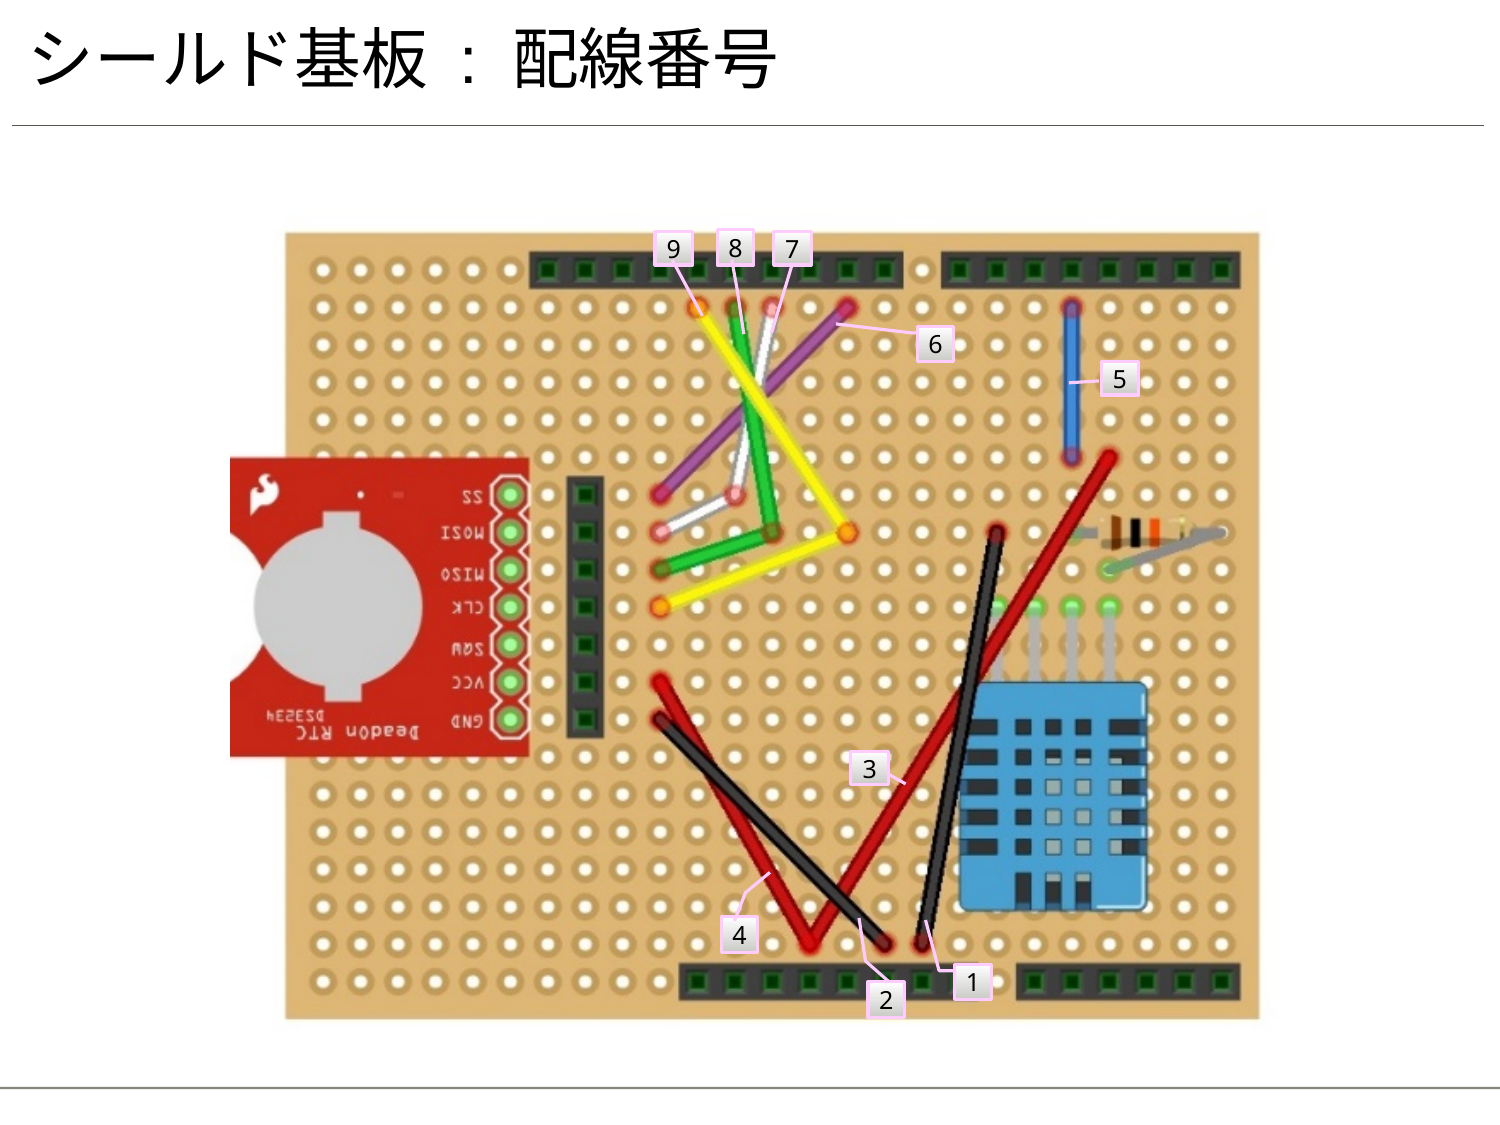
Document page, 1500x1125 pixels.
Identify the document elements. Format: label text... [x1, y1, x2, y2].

title シールド基板 : 配線番号 [27, 0, 1317, 114]
picture [230, 208, 1286, 1035]
